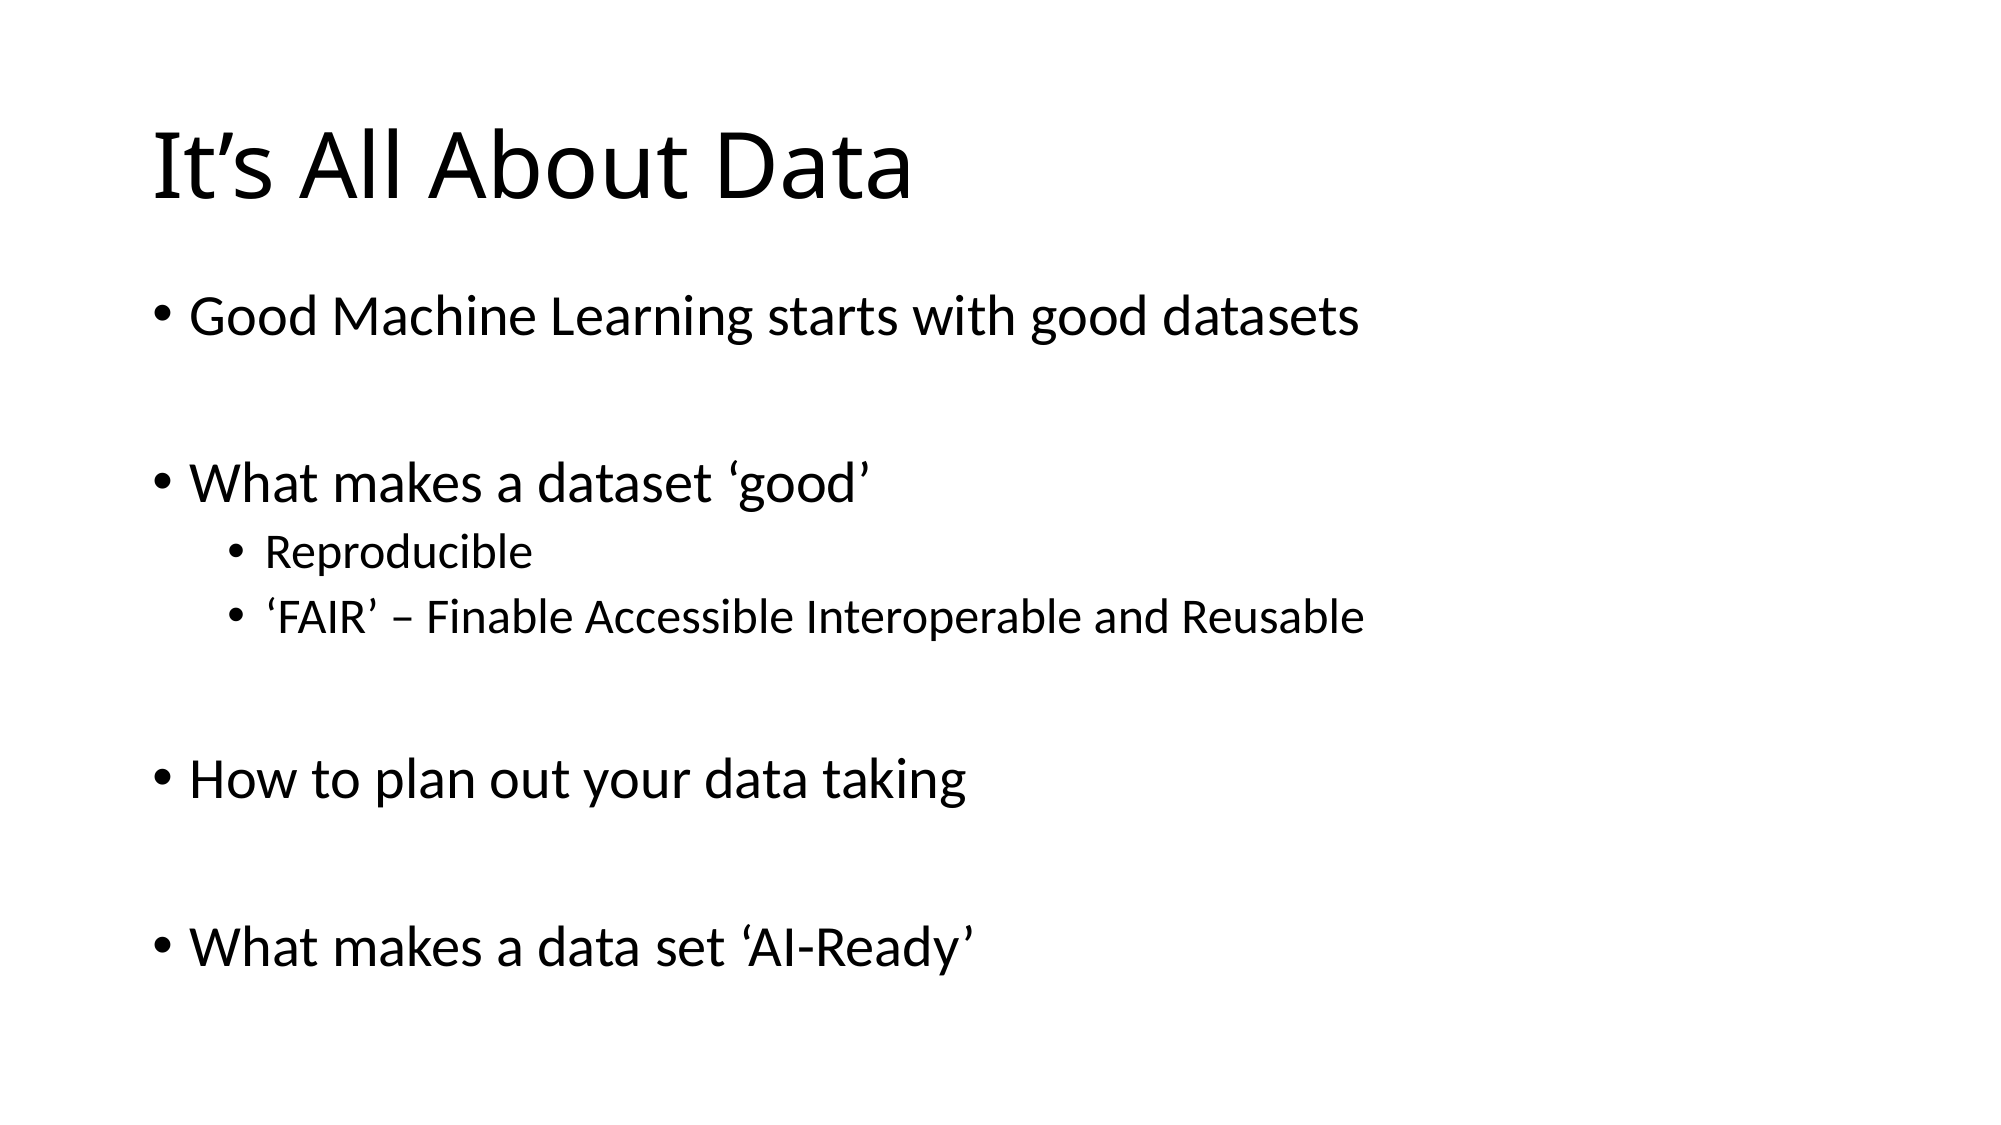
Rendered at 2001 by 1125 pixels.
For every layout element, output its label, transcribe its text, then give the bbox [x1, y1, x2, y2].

title It’s All About Data [137, 59, 1863, 277]
list Good Machine Learning starts with good datasets What makes a dataset ‘good’ Reproducible ‘FAIR’ – Finable Accessible Interoperable and Reusable How to plan out your data taking What makes a data set ‘AI-Ready’ [137, 277, 1863, 992]
